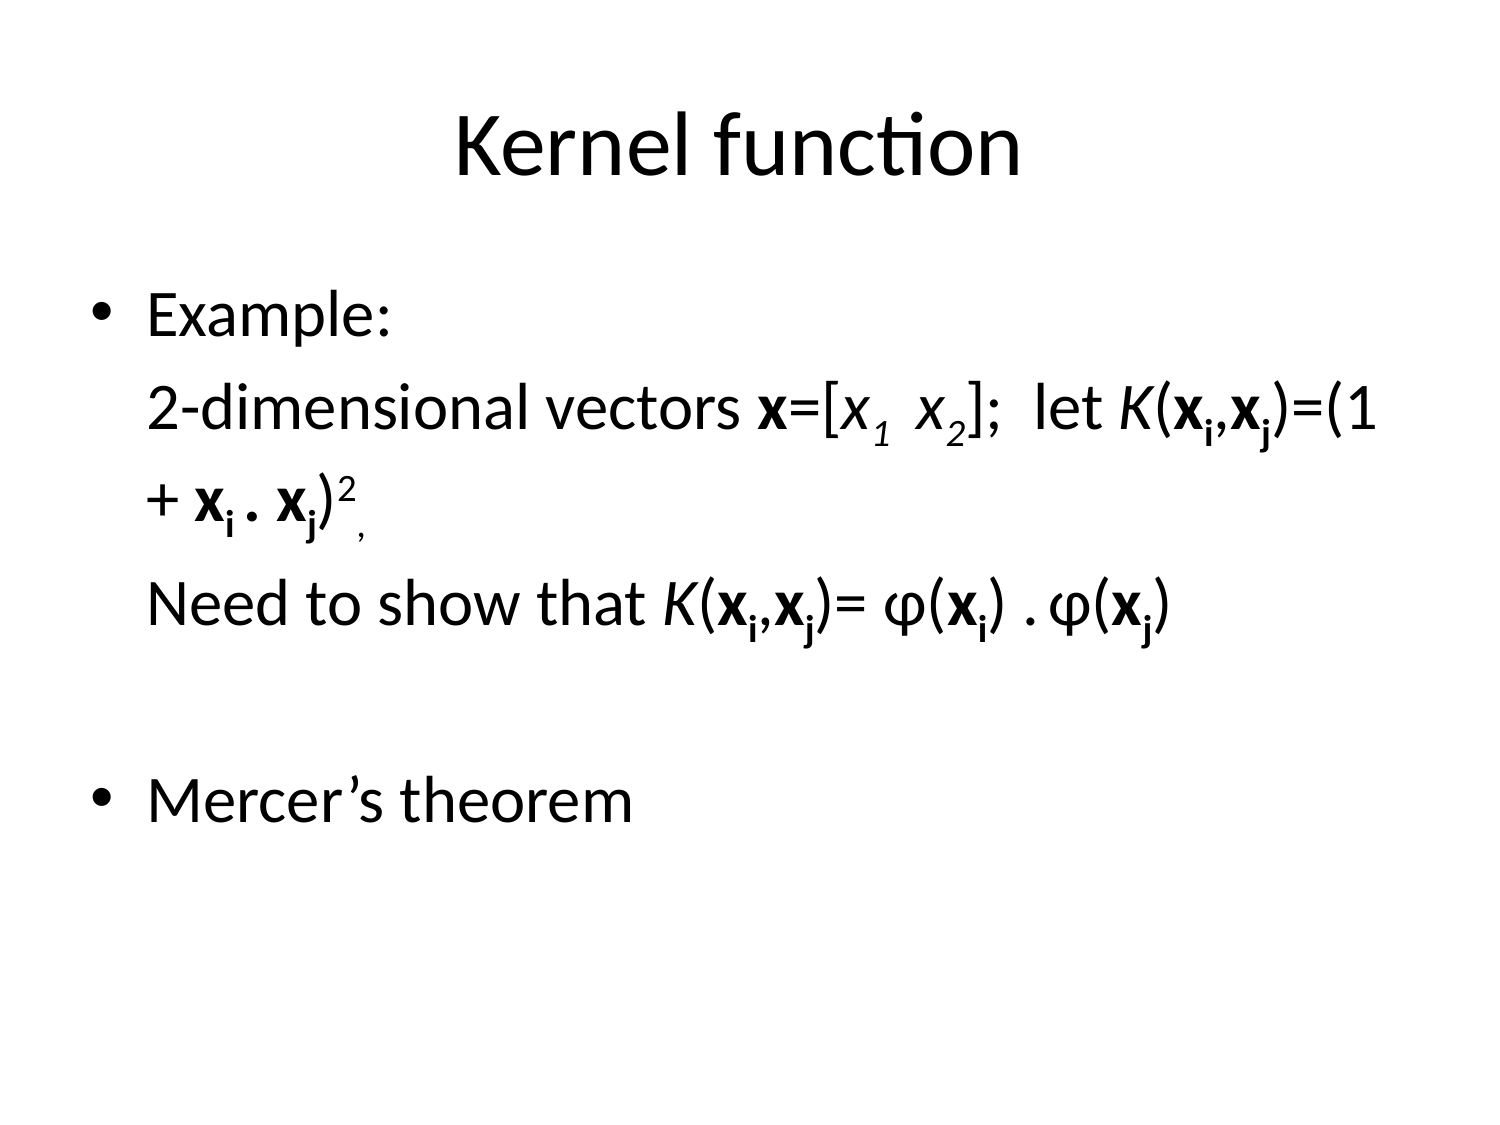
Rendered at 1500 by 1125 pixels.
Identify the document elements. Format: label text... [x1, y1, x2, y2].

list Example: 2-dimensional vectors x=[x1 x2]; let K(xi,xj)=(1 + xi . xj)2, Need to show that K(xi,xj)= φ(xi) . φ(xj) Mercer’s theorem [75, 262, 1425, 1005]
title Kernel function [75, 45, 1425, 233]
